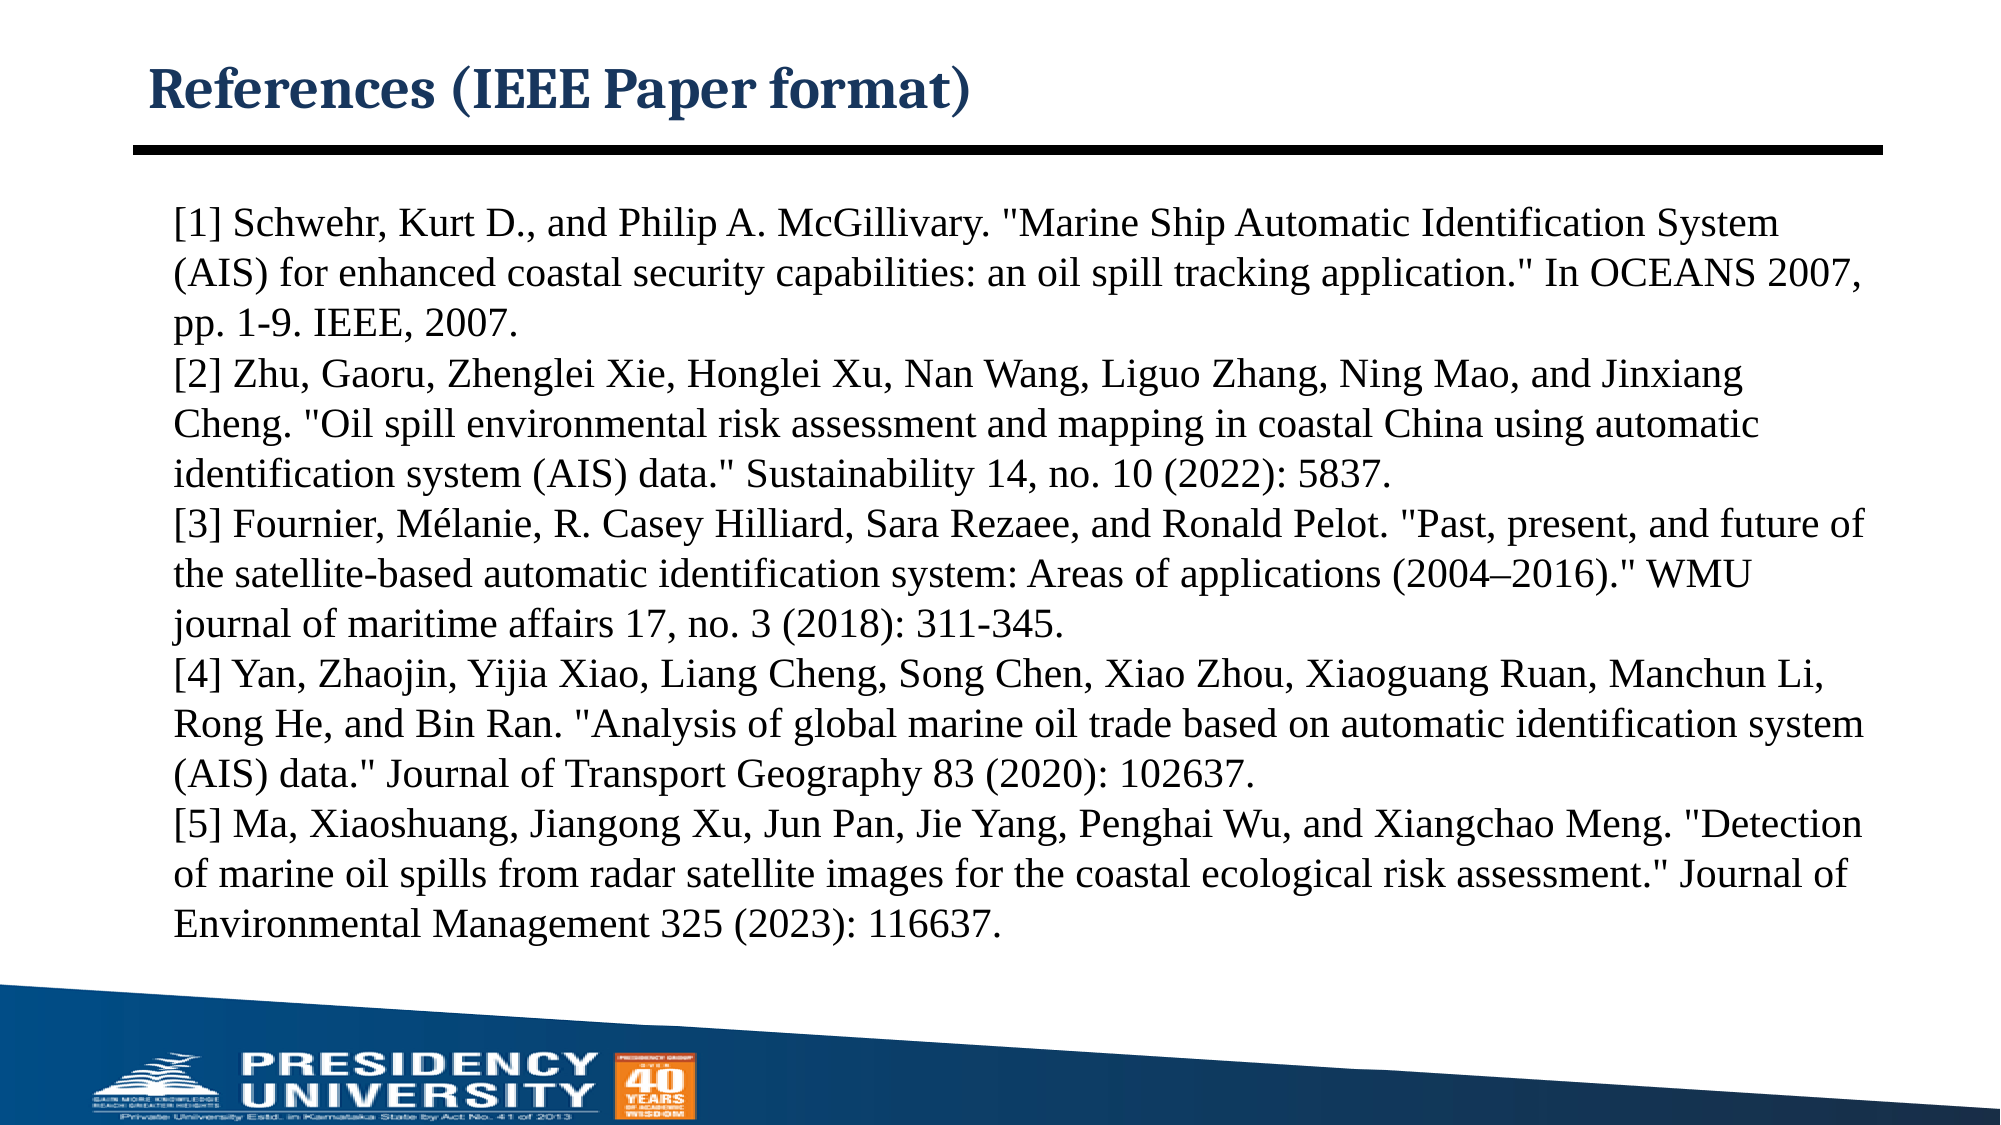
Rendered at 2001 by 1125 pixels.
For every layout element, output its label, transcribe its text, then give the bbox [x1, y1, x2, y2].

title References (IEEE Paper format) [133, 45, 1884, 125]
picture [0, 982, 2000, 1125]
list [1] Schwehr, Kurt D., and Philip A. McGillivary. "Marine Ship Automatic Identification System (AIS) for enhanced coastal security capabilities: an oil spill tracking application." In OCEANS 2007, pp. 1-9. IEEE, 2007. [2] Zhu, Gaoru, Zhenglei Xie, Honglei Xu, Nan Wang, Liguo Zhang, Ning Mao, and Jinxiang Cheng. "Oil spill environmental risk assessment and mapping in coastal China using automatic identification system (AIS) data." Sustainability 14, no. 10 (2022): 5837. [3] Fournier, Mélanie, R. Casey Hilliard, Sara Rezaee, and Ronald Pelot. "Past, present, and future of the satellite-based automatic identification system: Areas of applications (2004–2016)." WMU journal of maritime affairs 17, no. 3 (2018): 311-345. [4] Yan, Zhaojin, Yijia Xiao, Liang Cheng, Song Chen, Xiao Zhou, Xiaoguang Ruan, Manchun Li, Rong He, and Bin Ran. "Analysis of global marine oil trade based on automatic identification system (AIS) data." Journal of Transport Geography 83 (2020): 102637. [5] Ma, Xiaoshuang, Jiangong Xu, Jun Pan, Jie Yang, Penghai Wu, and Xiangchao Meng. "Detection of marine oil spills from radar satellite images for the coastal ecological risk assessment." Journal of Environmental Management 325 (2023): 116637. [133, 187, 1884, 1000]
